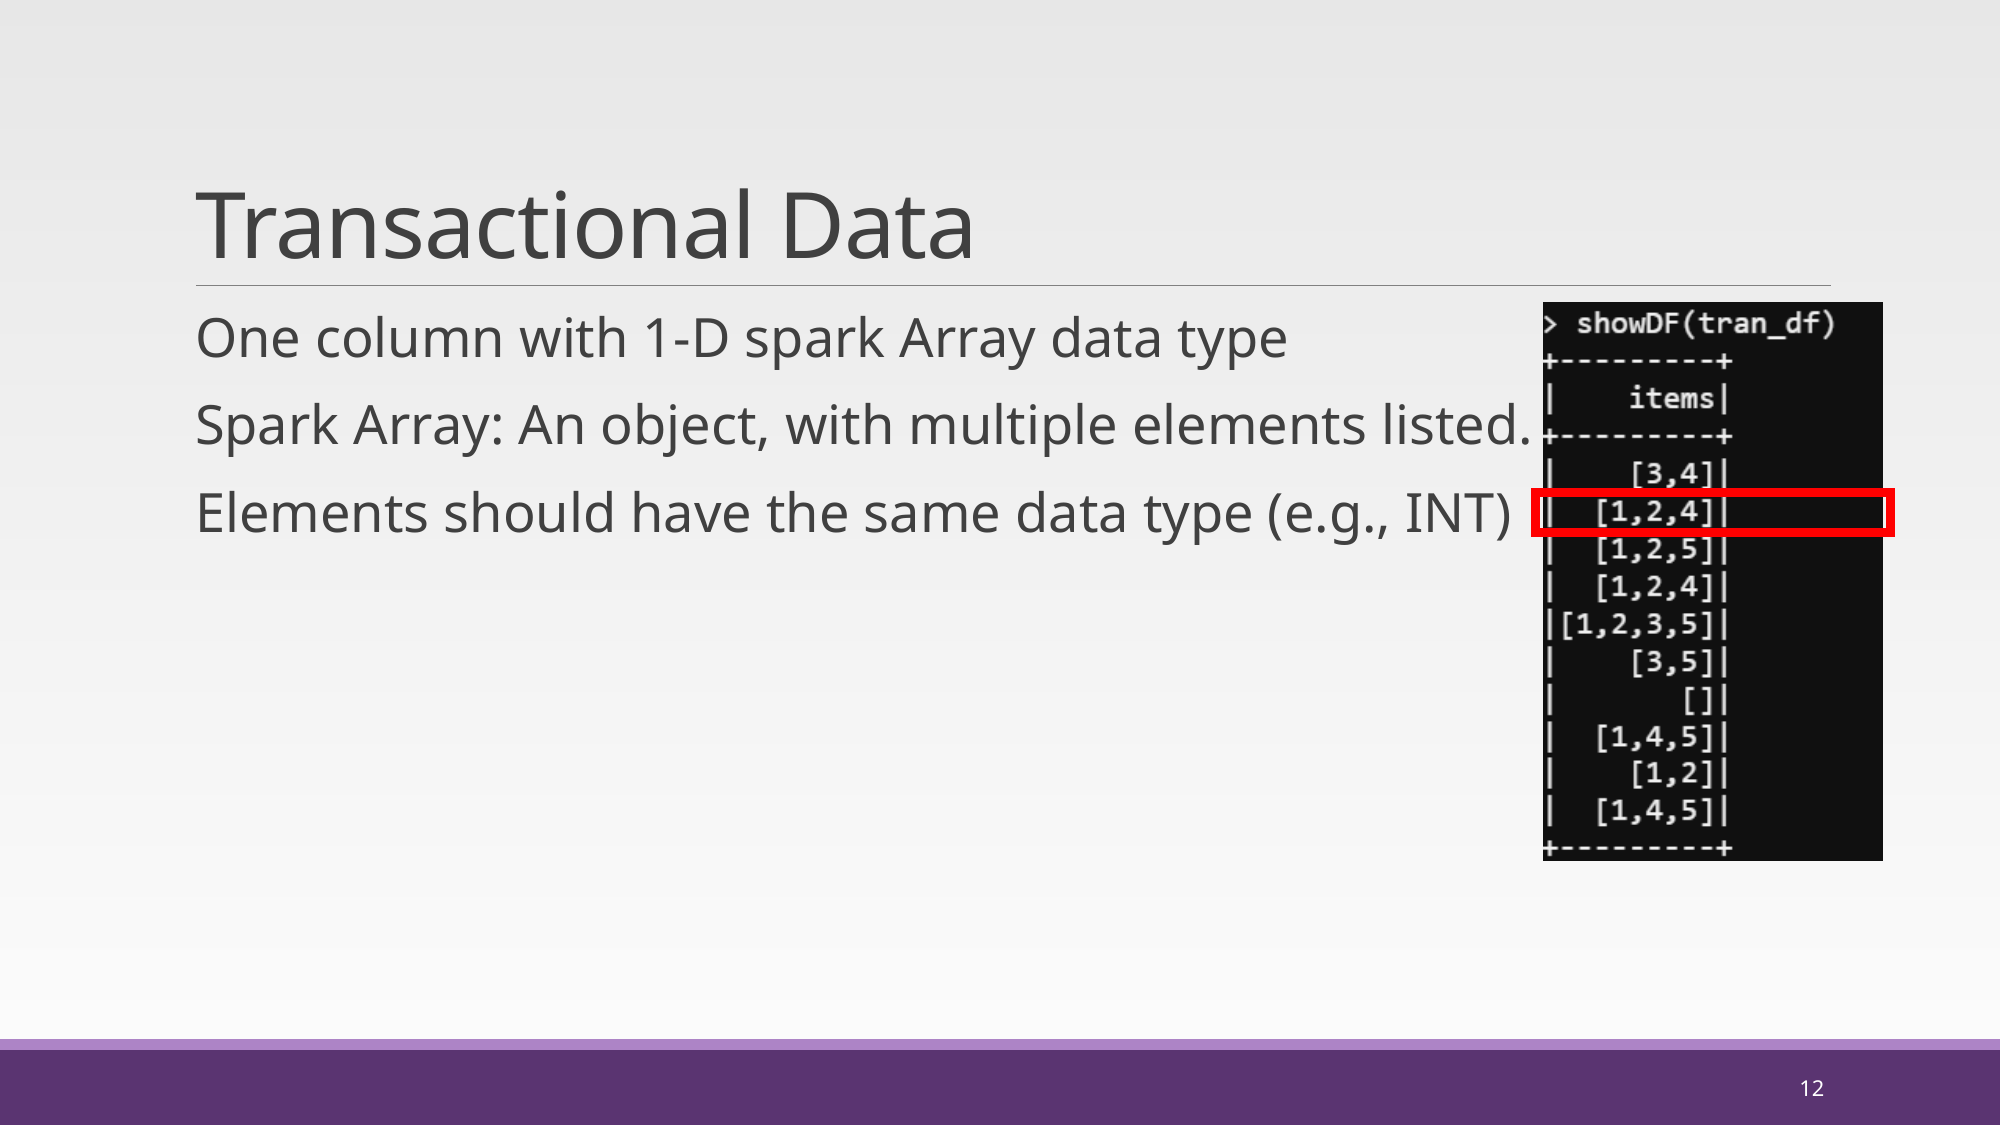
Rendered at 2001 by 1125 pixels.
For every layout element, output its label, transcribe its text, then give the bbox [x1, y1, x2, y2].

title Transactional Data [180, 47, 1830, 285]
text_box [1883, 491, 1891, 534]
text_box [1534, 491, 1543, 534]
list One column with 1-D spark Array data type Spark Array: An object, with multiple elements listed. Elements should have the same data type (e.g., INT) [180, 302, 1830, 963]
slide_number 12 [1624, 1059, 1840, 1120]
picture [1543, 302, 1883, 861]
